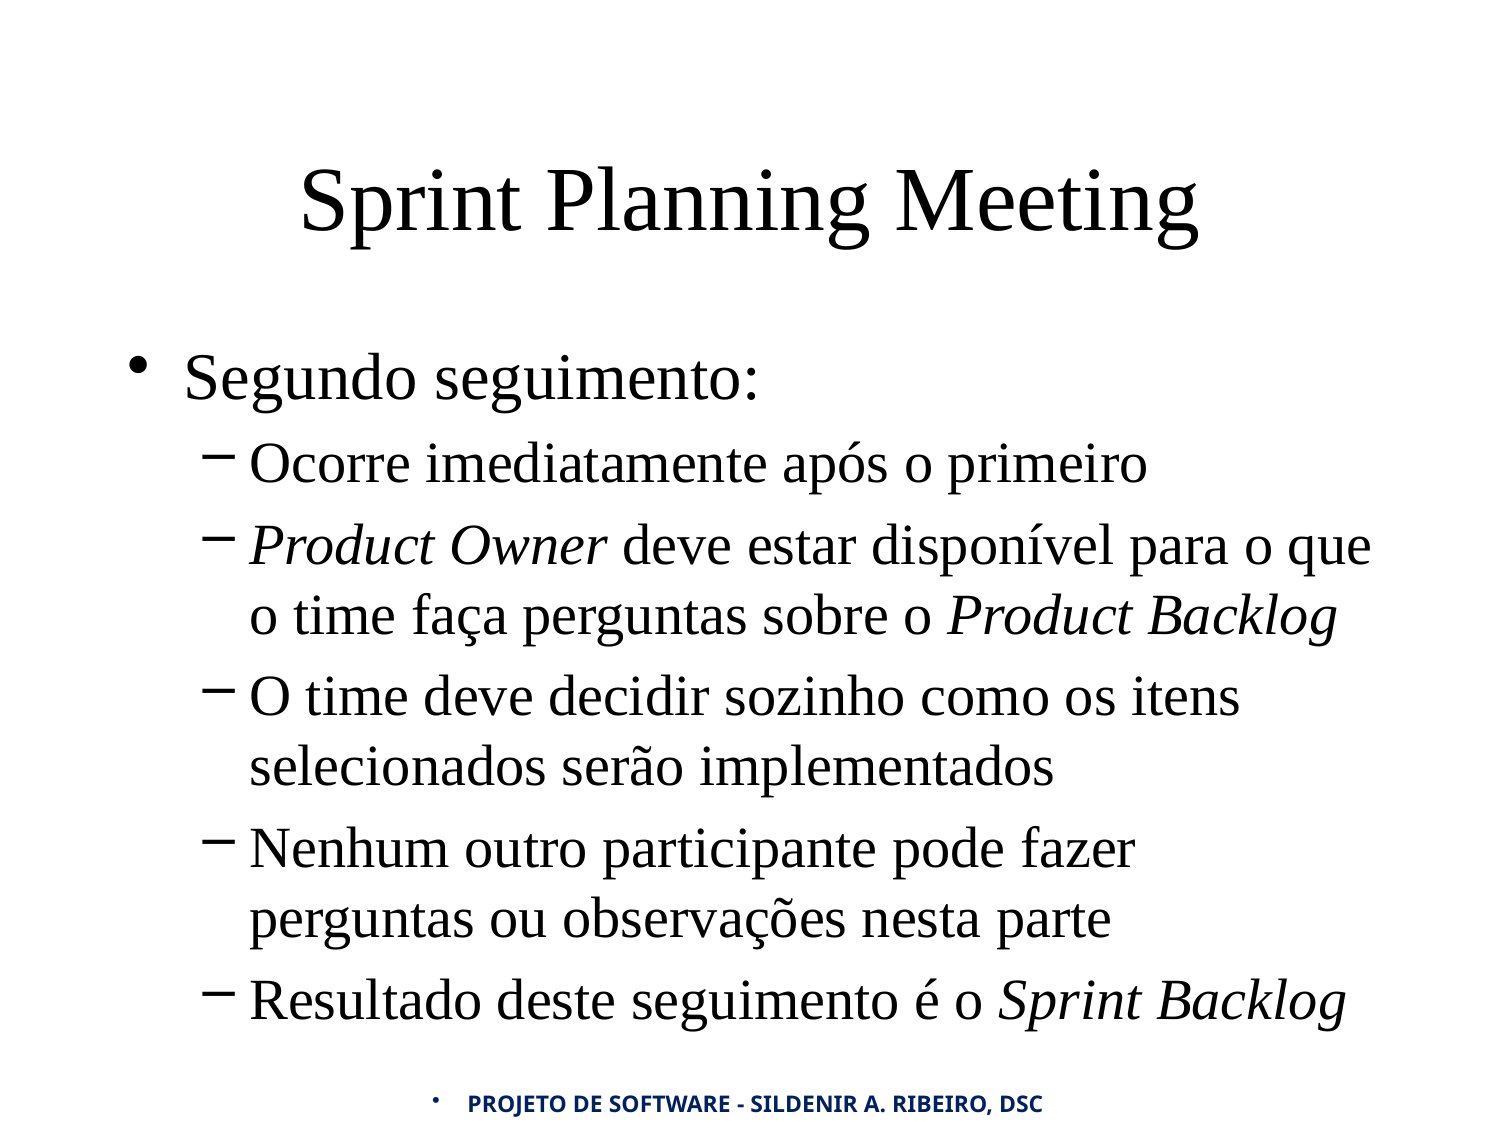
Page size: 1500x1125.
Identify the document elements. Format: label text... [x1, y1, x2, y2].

title Sprint Planning Meeting [112, 99, 1388, 288]
list Segundo seguimento: Ocorre imediatamente após o primeiro Product Owner deve estar disponível para o que o time faça perguntas sobre o Product Backlog O time deve decidir sozinho como os itens selecionados serão implementados Nenhum outro participante pode fazer perguntas ou observações nesta parte Resultado deste seguimento é o Sprint Backlog [112, 324, 1388, 1000]
text_box Projeto de Software - Sildenir A. Ribeiro, DSc [94, 1082, 1382, 1125]
